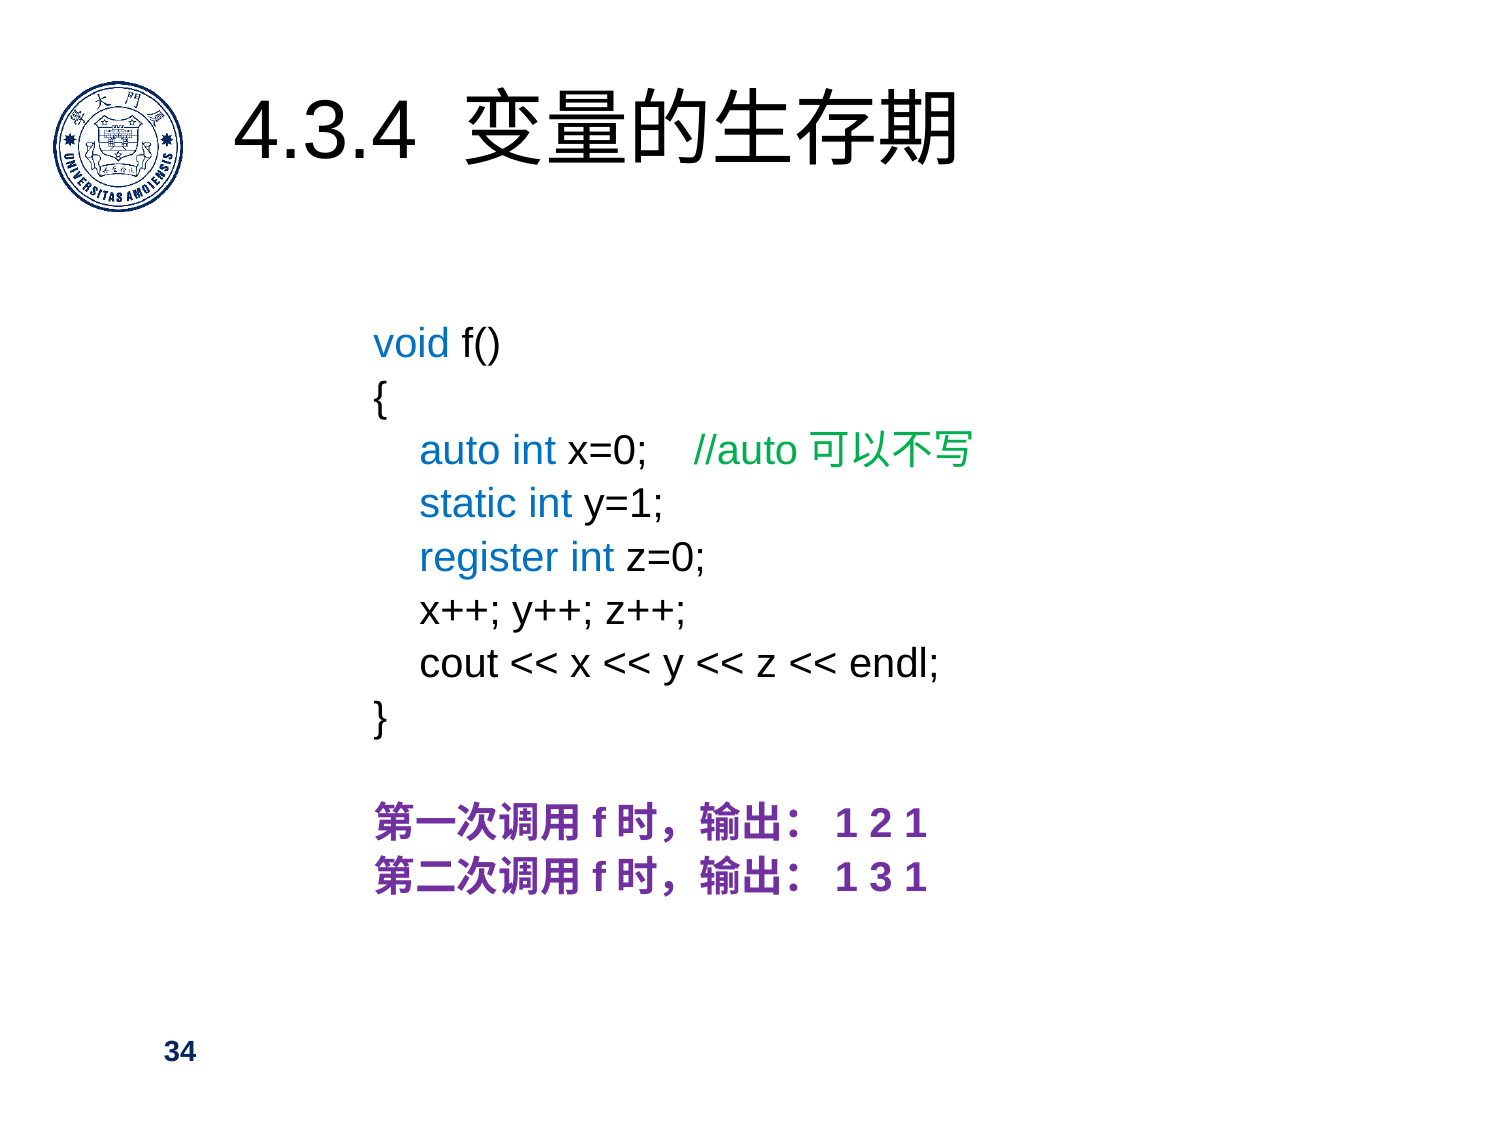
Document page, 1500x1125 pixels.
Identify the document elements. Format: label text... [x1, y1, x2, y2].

list void f() { auto int x=0; //auto可以不写 static int y=1; register int z=0; x++; y++; z++; cout << x << y << z << endl; } 第一次调用f时，输出：1 2 1 第二次调用f时，输出：1 3 1 [358, 314, 1142, 915]
picture [53, 81, 183, 212]
slide_number 34 [148, 1024, 462, 1101]
text_box 4.3.4 变量的生存期 [218, 0, 1434, 251]
